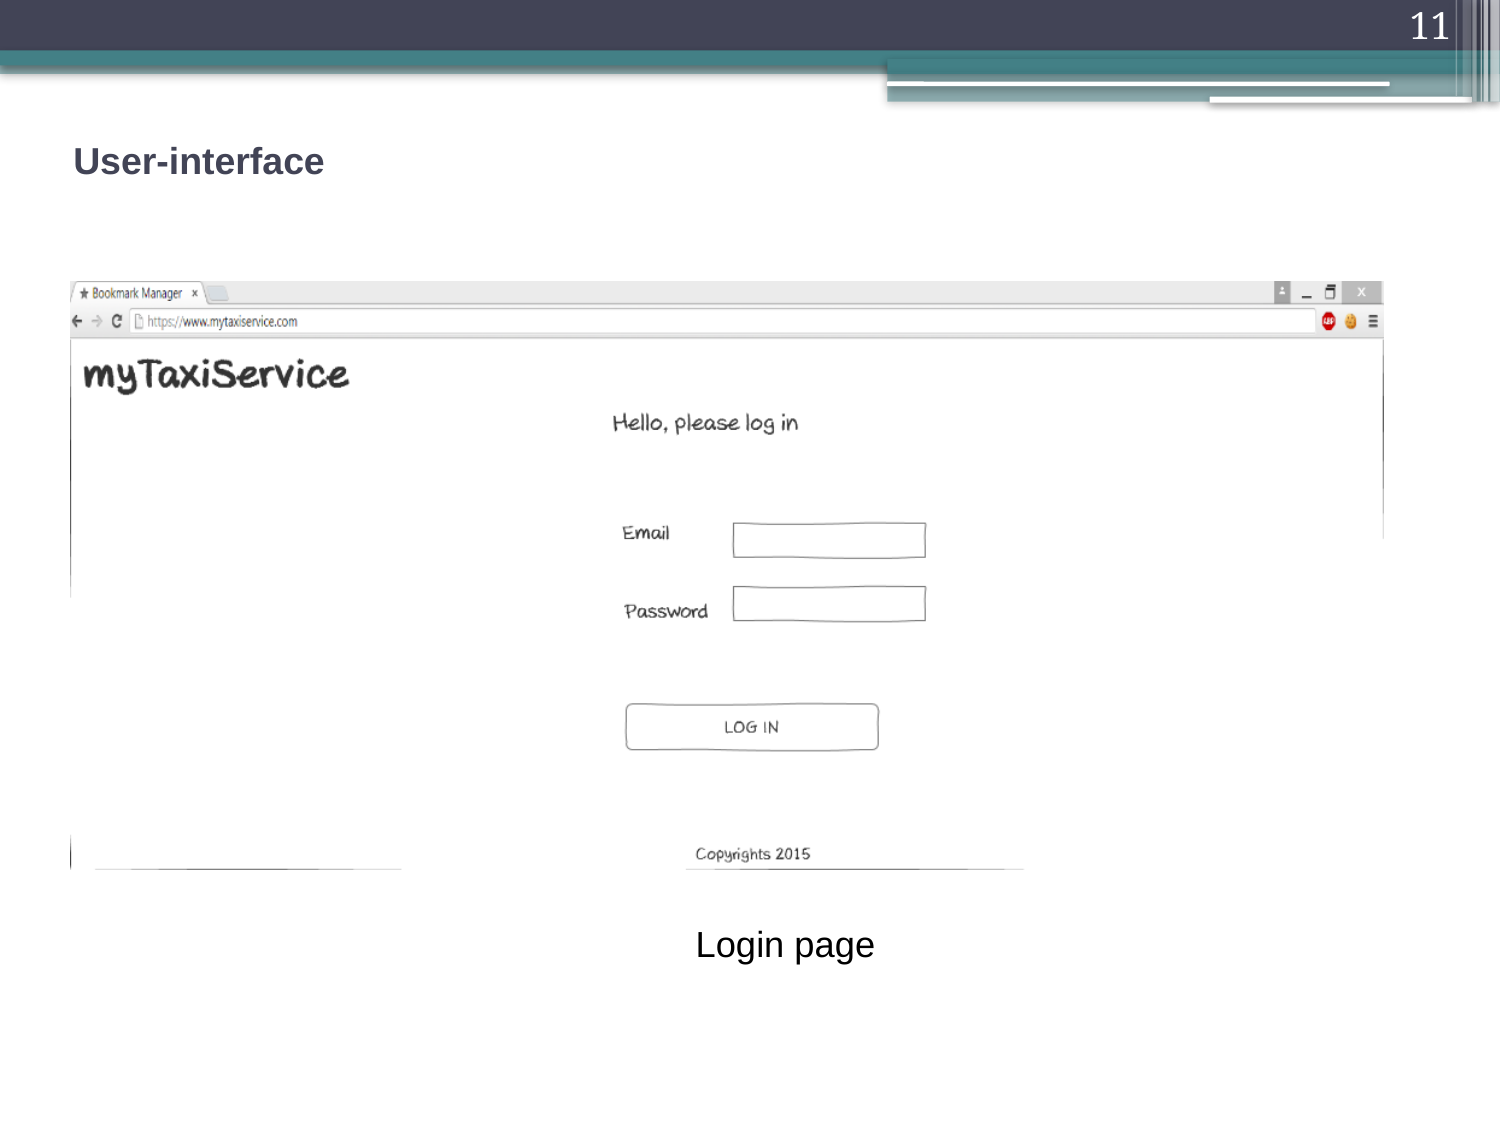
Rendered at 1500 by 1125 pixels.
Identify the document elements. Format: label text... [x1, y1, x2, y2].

title User-interface [58, 128, 675, 235]
slide_number 11 [1341, 0, 1466, 61]
list Login page [105, 914, 1449, 973]
picture [70, 280, 1384, 870]
